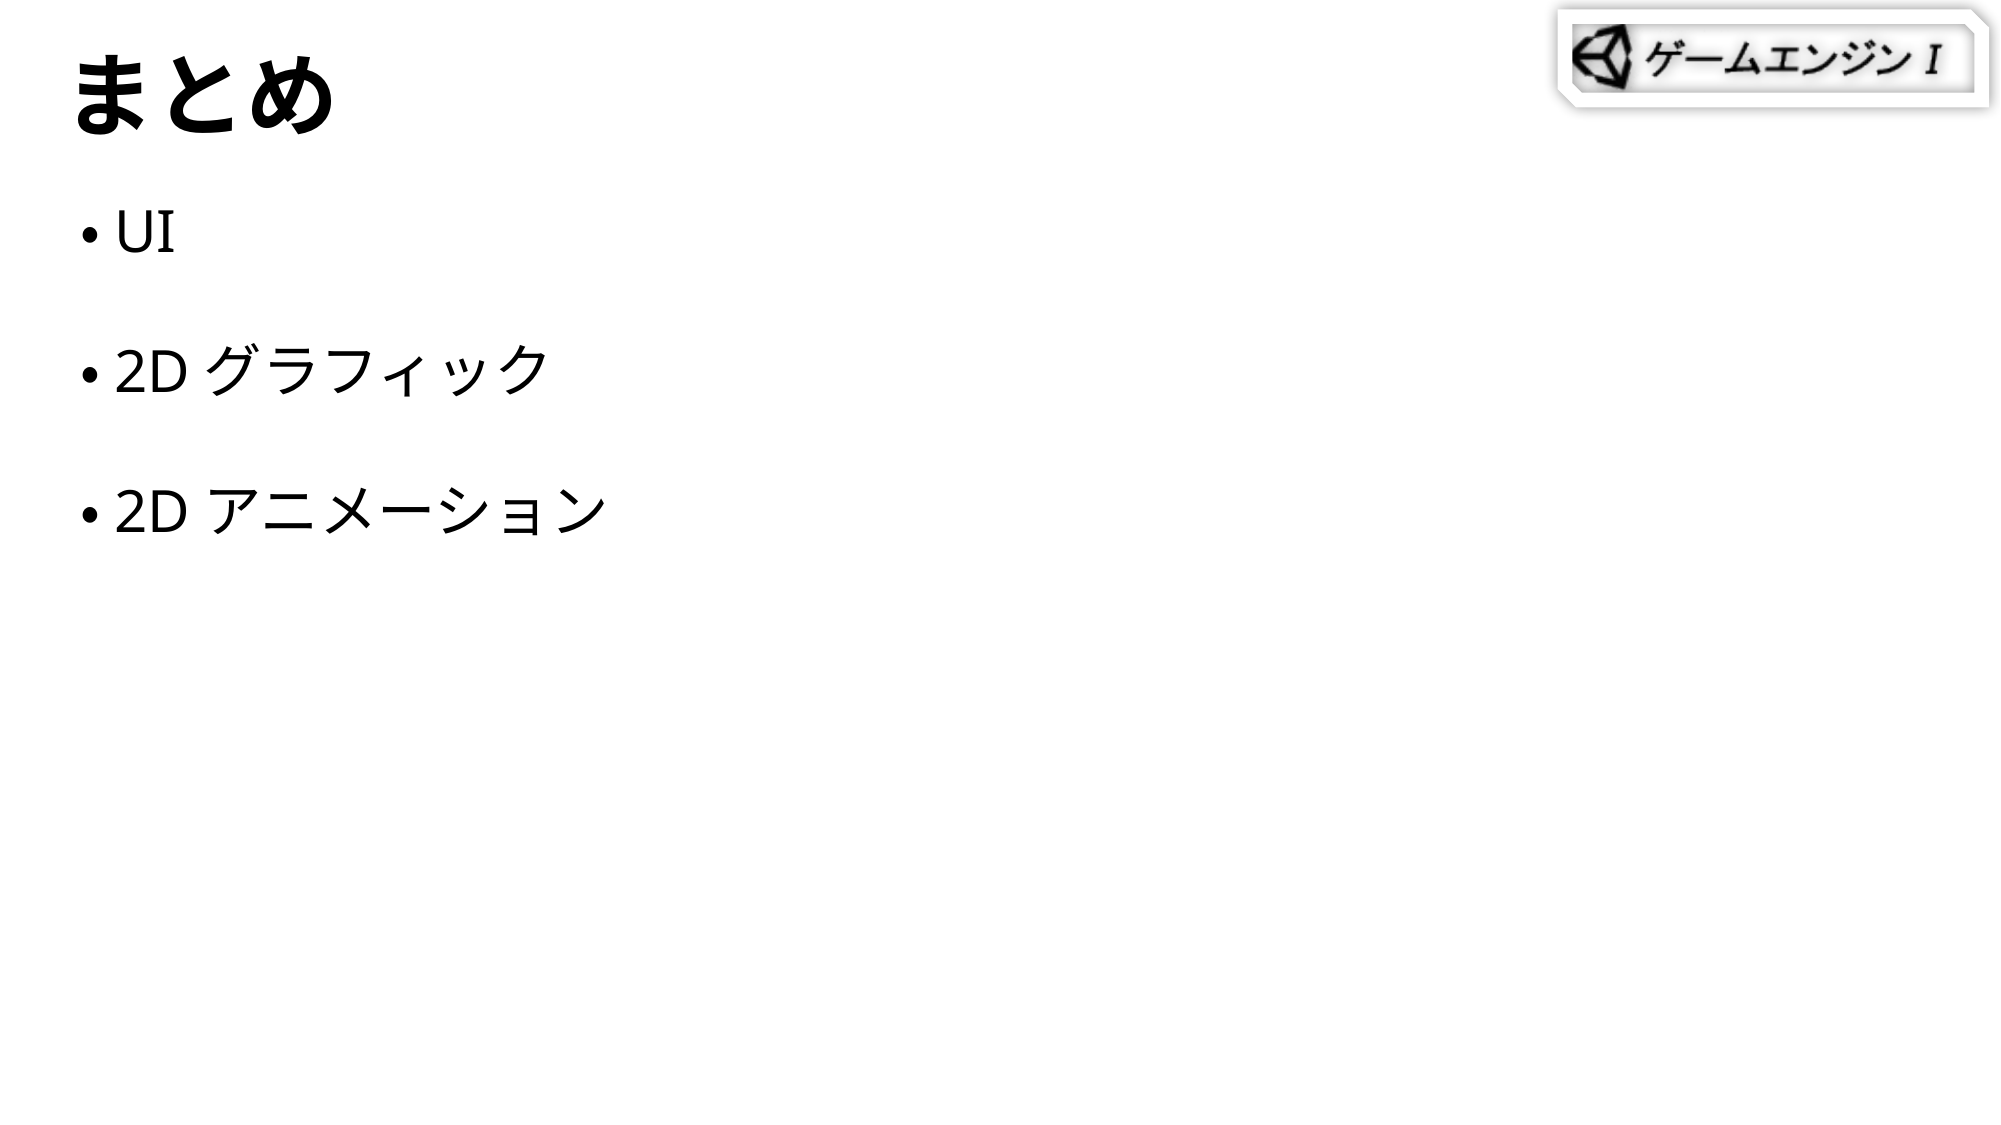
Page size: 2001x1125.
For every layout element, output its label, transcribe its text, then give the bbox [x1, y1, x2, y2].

text_box ・UI ・2Dグラフィック ・2Dアニメーション [65, 186, 1277, 552]
text_box まとめ [48, 0, 1774, 201]
picture [1564, 16, 1982, 100]
